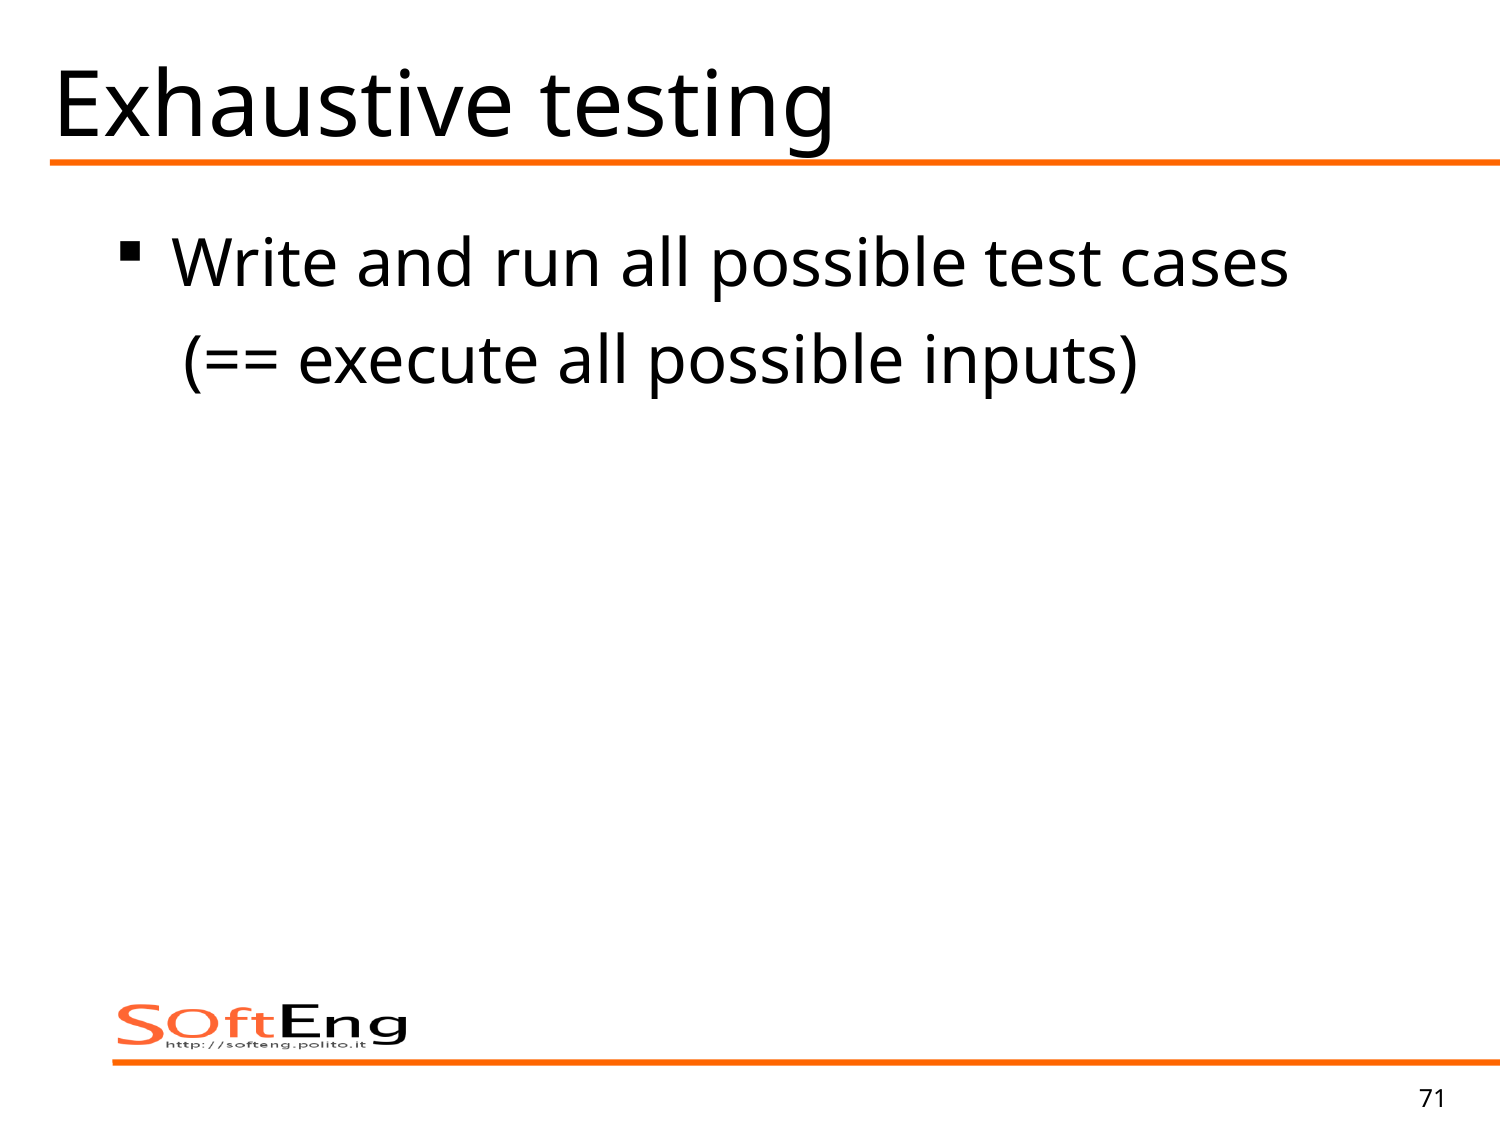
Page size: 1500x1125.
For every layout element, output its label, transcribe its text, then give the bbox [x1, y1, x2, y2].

list Write and run all possible test cases (== execute all possible inputs) [99, 212, 1450, 1000]
title Exhaustive testing [37, 24, 1450, 175]
slide_number 71 [1237, 1074, 1463, 1125]
picture [112, 1000, 413, 1056]
